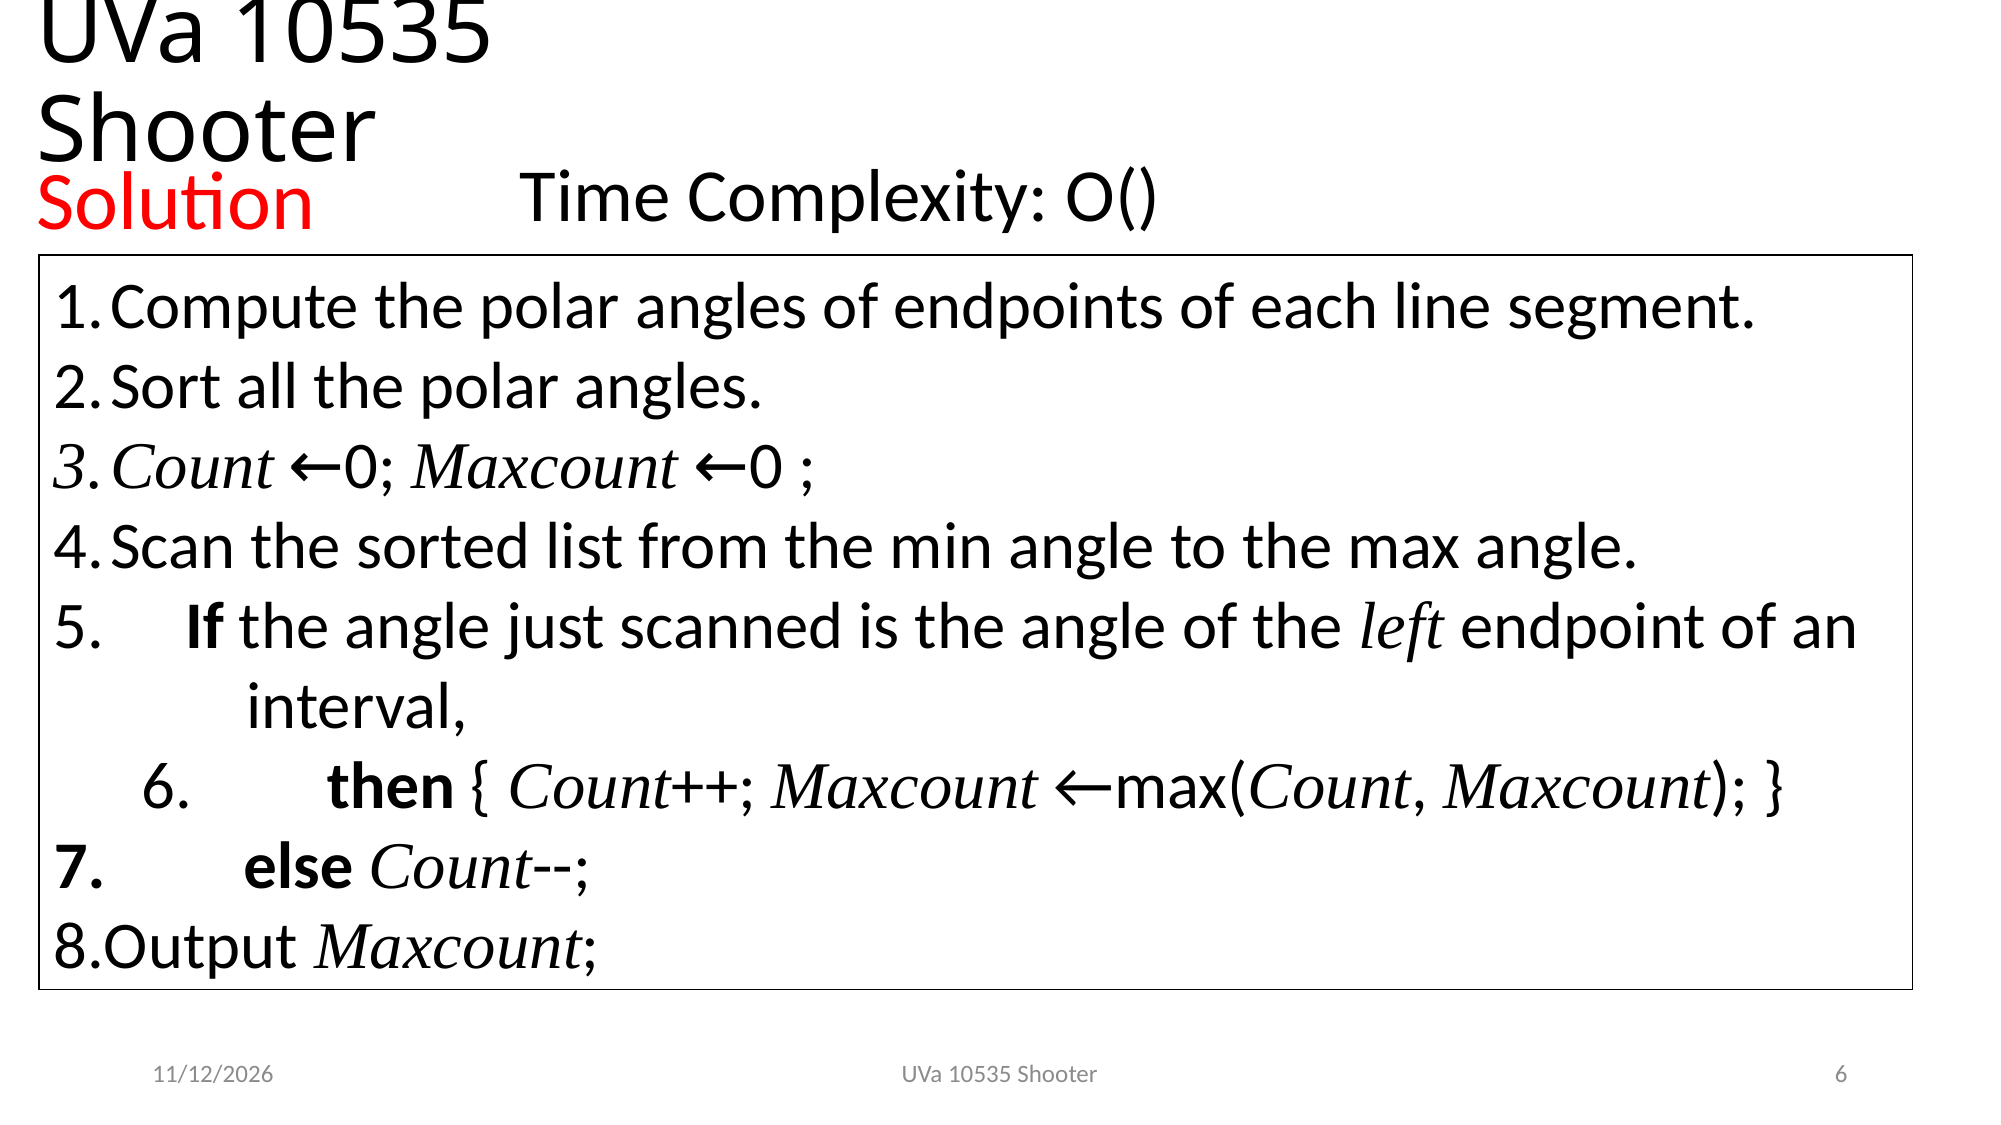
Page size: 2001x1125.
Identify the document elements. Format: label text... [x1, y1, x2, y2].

footer UVa 10535 Shooter [662, 1042, 1338, 1103]
title UVa 10535 Shooter [21, 0, 773, 165]
slide_number 6 [1412, 1042, 1863, 1103]
text_box Compute the polar angles of endpoints of each line segment. Sort all the polar angles. Count ←0; Maxcount ←0 ; Scan the sorted list from the min angle to the max angle. If the angle just scanned is the angle of the left endpoint of an interval, 6. then { Count++; Maxcount ←max(Count, Maxcount); } else Count--; 8.Output Maxcount; [38, 254, 1913, 990]
text_box Solution [21, 138, 348, 254]
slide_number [137, 1042, 588, 1103]
